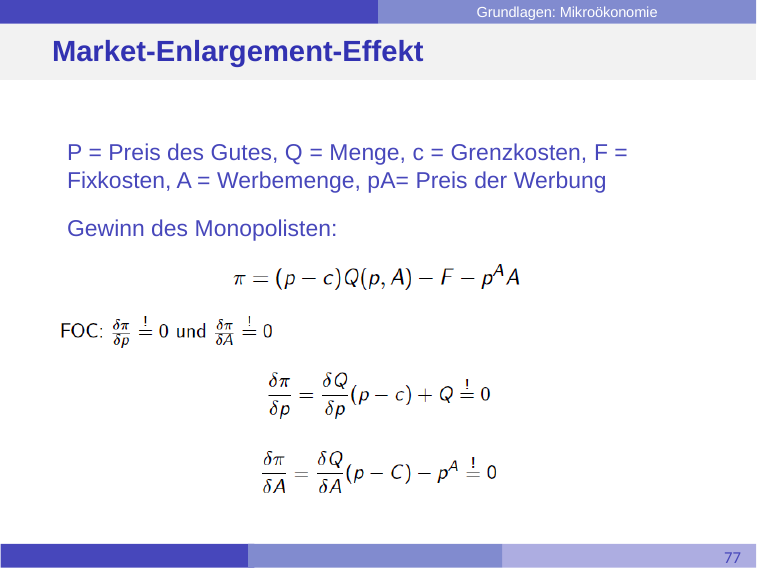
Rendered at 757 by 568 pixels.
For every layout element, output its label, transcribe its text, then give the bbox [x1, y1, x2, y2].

title Market-Enlargement-Effekt [52, 36, 705, 69]
text_box 77 [586, 546, 757, 568]
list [223, 261, 533, 300]
picture [52, 306, 287, 351]
list P = Preis des Gutes, Q = Menge, c = Grenzkosten, F = Fixkosten, A = Werbemenge, pA= Preis der Werbung Gewinn des Monopolisten: [52, 108, 705, 512]
picture [253, 357, 515, 504]
